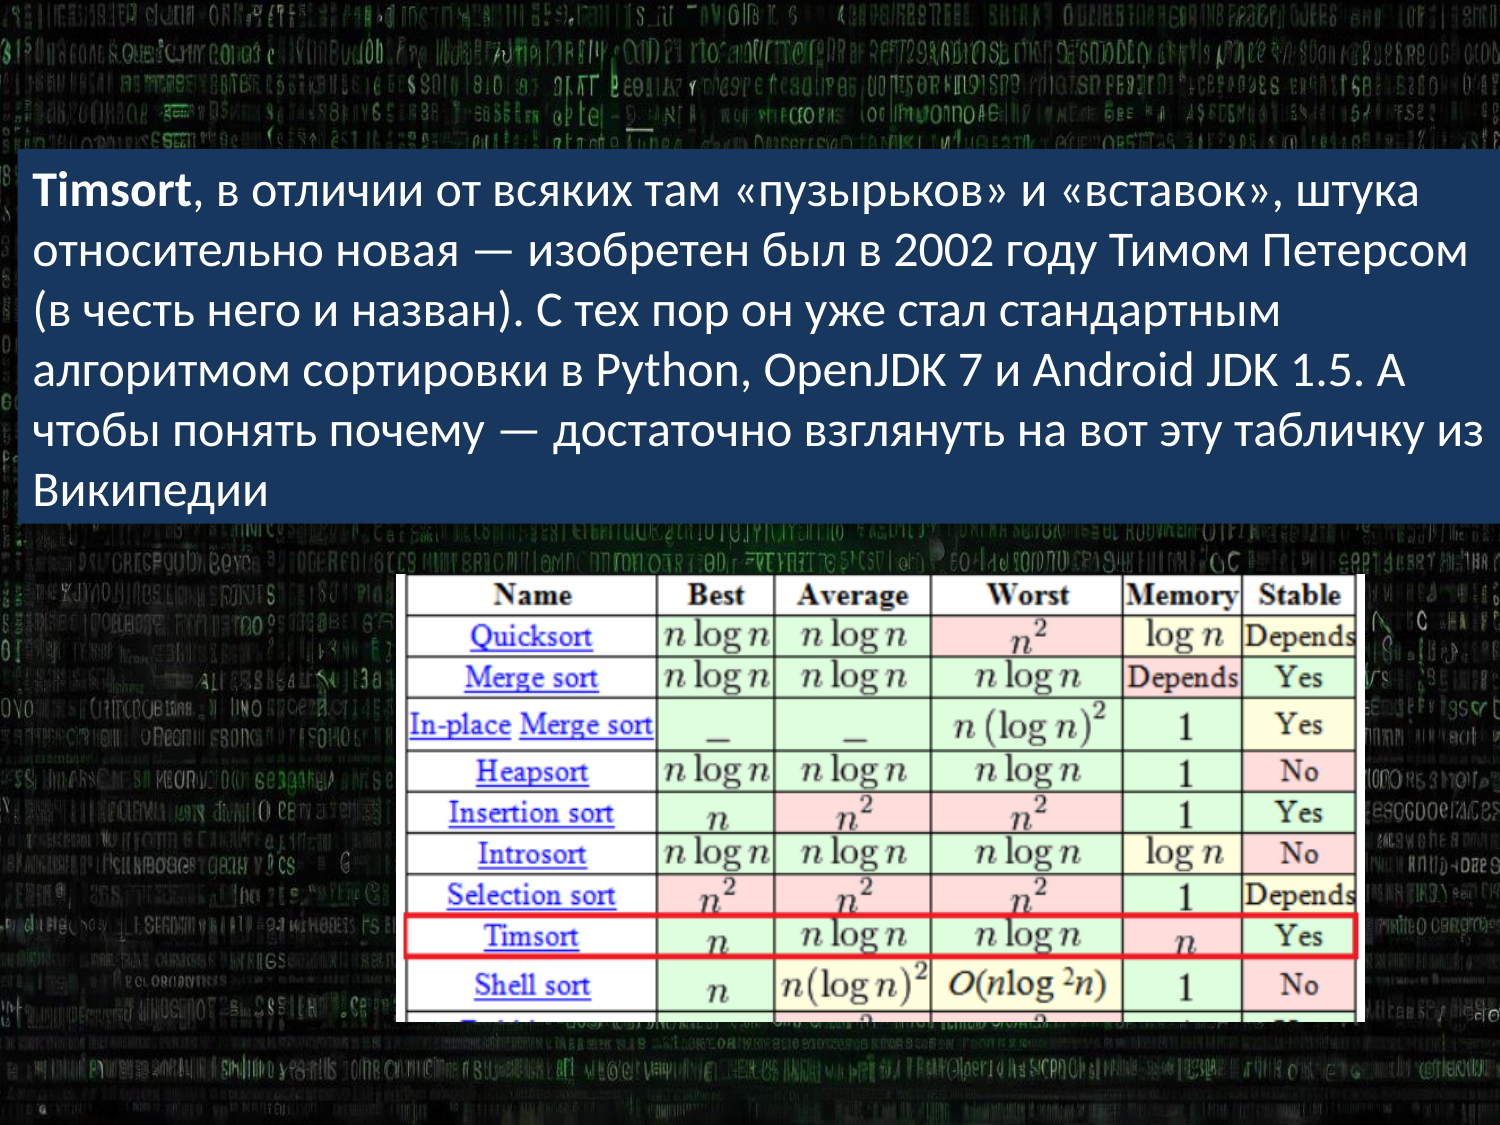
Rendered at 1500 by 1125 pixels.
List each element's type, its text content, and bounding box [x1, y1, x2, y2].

text_box Timsort, в отличии от всяких там «пузырьков» и «вставок», штука относительно новая — изобретен был в 2002 году Тимом Петерсом (в честь него и назван). С тех пор он уже стал стандартным алгоритмом сортировки в Python, OpenJDK 7 и Android JDK 1.5. А чтобы понять почему — достаточно взглянуть на вот эту табличку из Википедии [17, 148, 1500, 524]
picture [0, 0, 1500, 1125]
